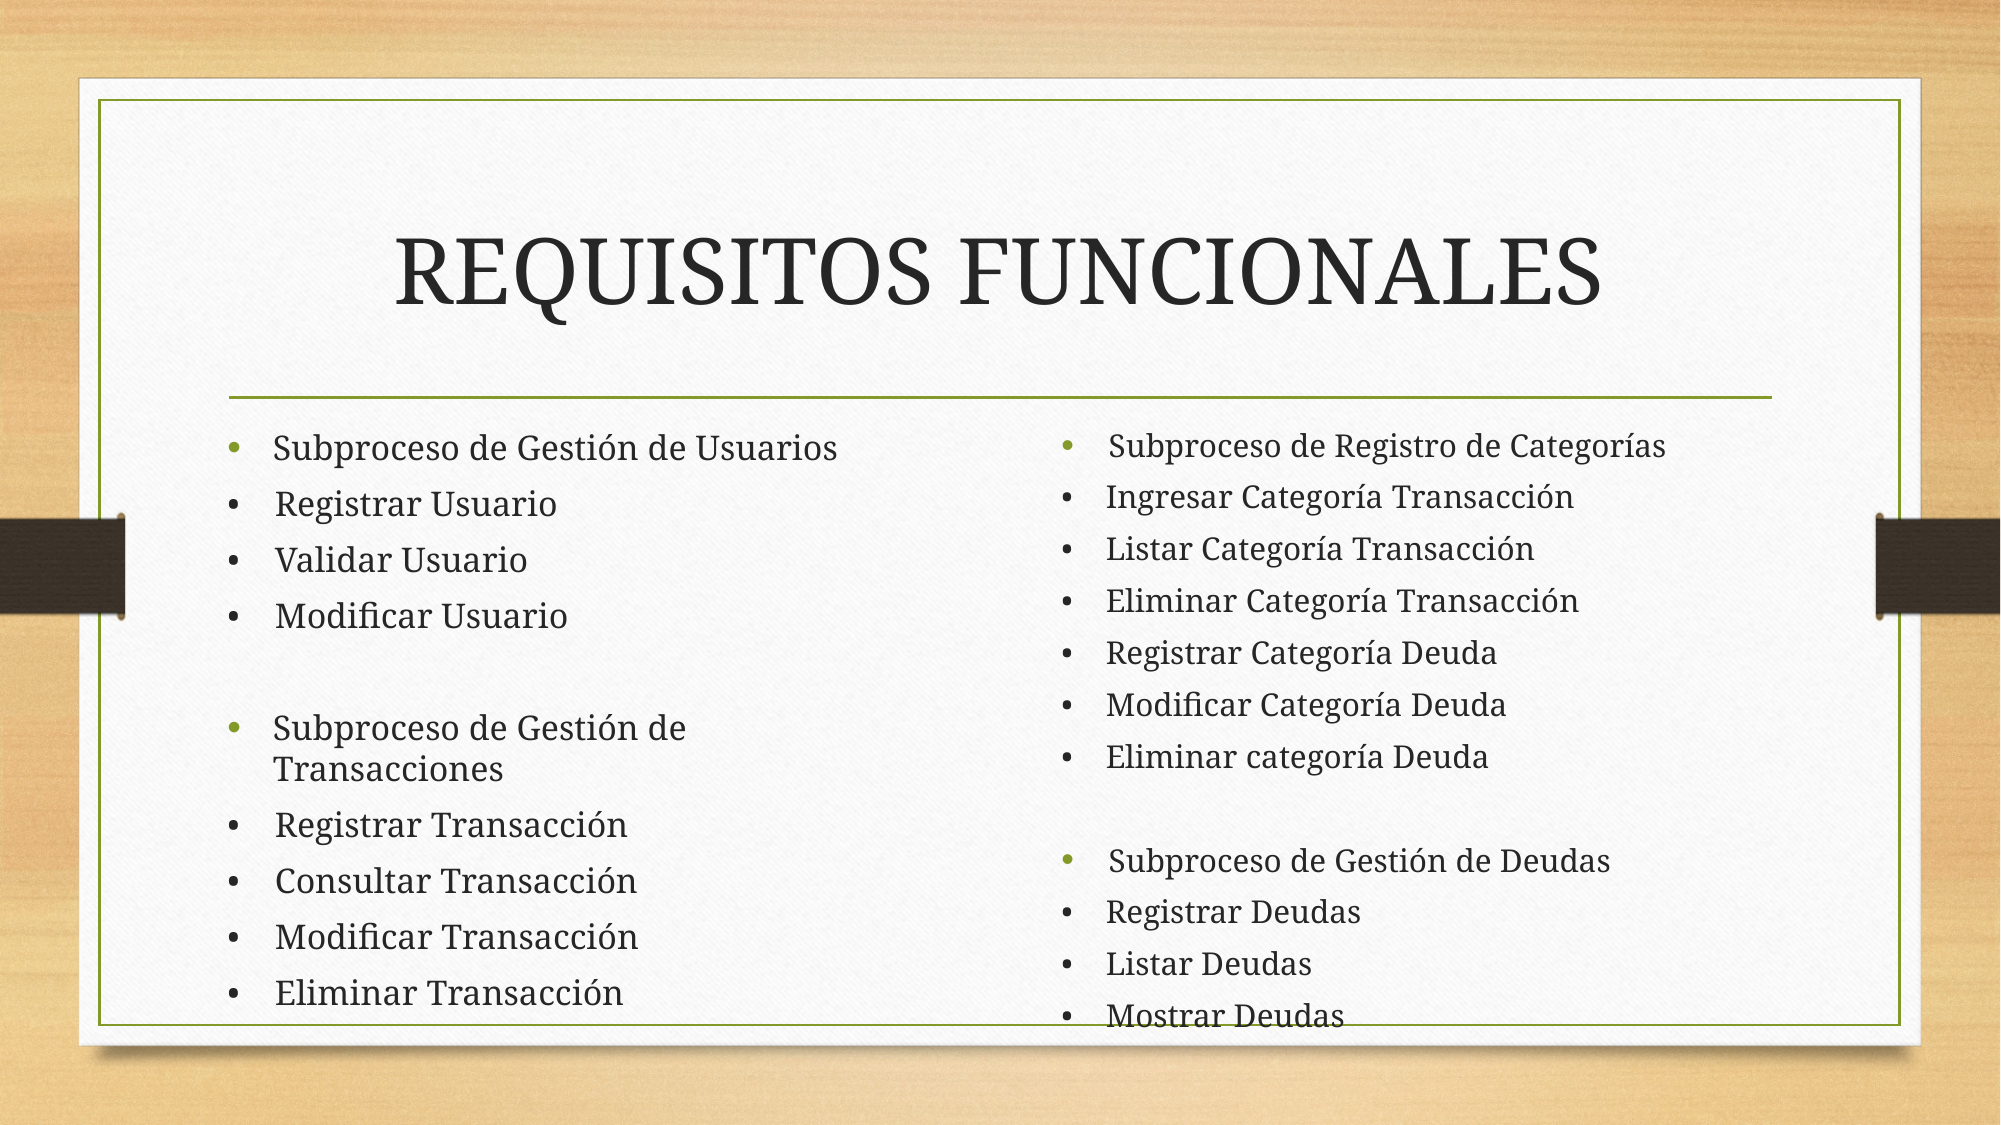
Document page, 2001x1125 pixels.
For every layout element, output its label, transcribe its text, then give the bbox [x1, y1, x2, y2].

list Subproceso de Gestión de Usuarios • Registrar Usuario • Validar Usuario • Modificar Usuario Subproceso de Gestión de Transacciones • Registrar Transacción • Consultar Transacción • Modificar Transacción • Eliminar Transacción [212, 419, 861, 1053]
picture [0, 0, 2001, 1125]
title REQUISITOS FUNCIONALES [212, 161, 1788, 375]
text_box Subproceso de Registro de Categorías • Ingresar Categoría Transacción • Listar Categoría Transacción • Eliminar Categoría Transacción • Registrar Categoría Deuda • Modificar Categoría Deuda • Eliminar categoría Deuda Subproceso de Gestión de Deudas • Registrar Deudas • Listar Deudas • Mostrar Deudas [1046, 418, 1695, 1074]
